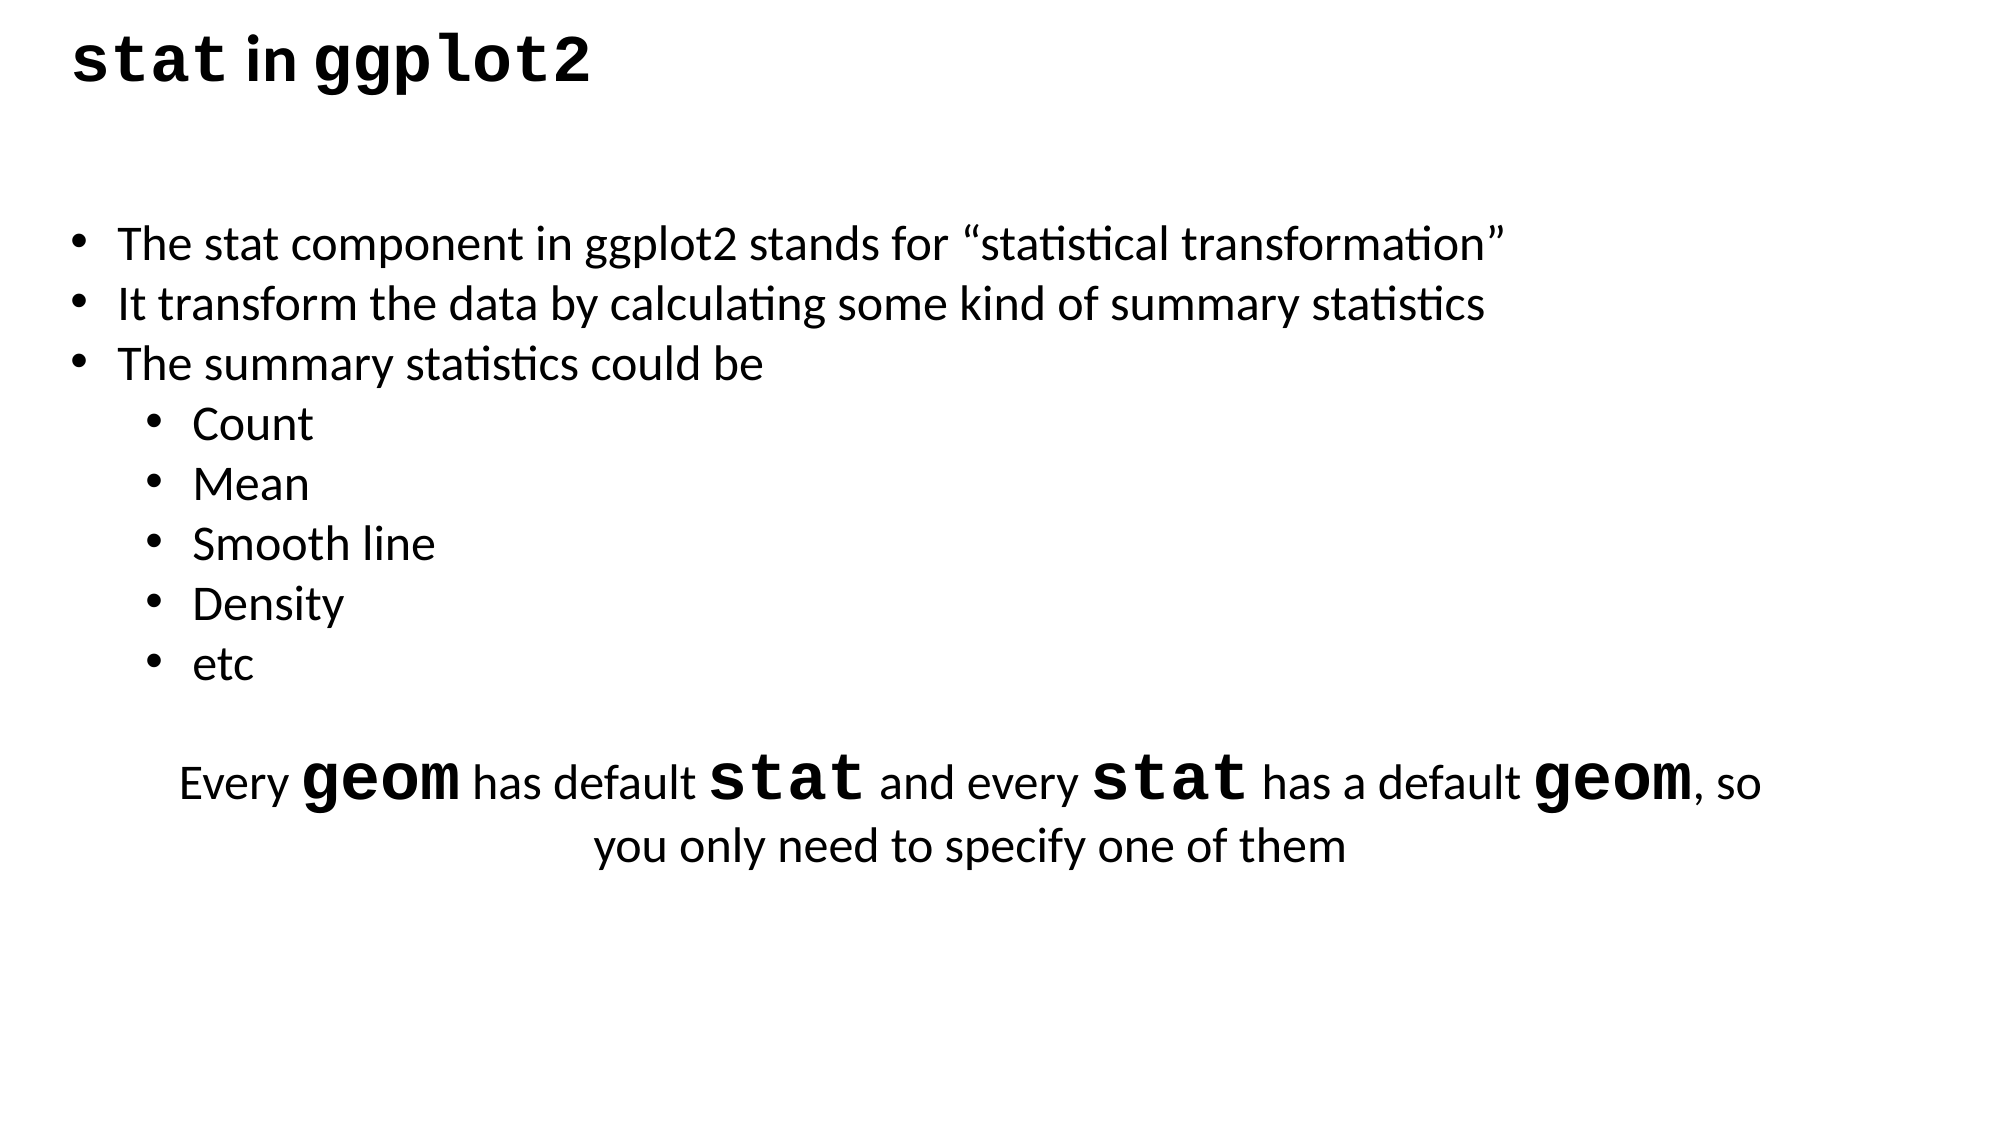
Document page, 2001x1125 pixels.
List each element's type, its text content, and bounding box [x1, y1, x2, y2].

title stat in ggplot2 [55, 7, 1322, 113]
text_box Every geom has default stat and every stat has a default geom, so you only need to specify one of them [142, 725, 1799, 881]
text_box The stat component in ggplot2 stands for “statistical transformation” It transform the data by calculating some kind of summary statistics The summary statistics could be Count Mean Smooth line Density etc [55, 203, 1623, 698]
